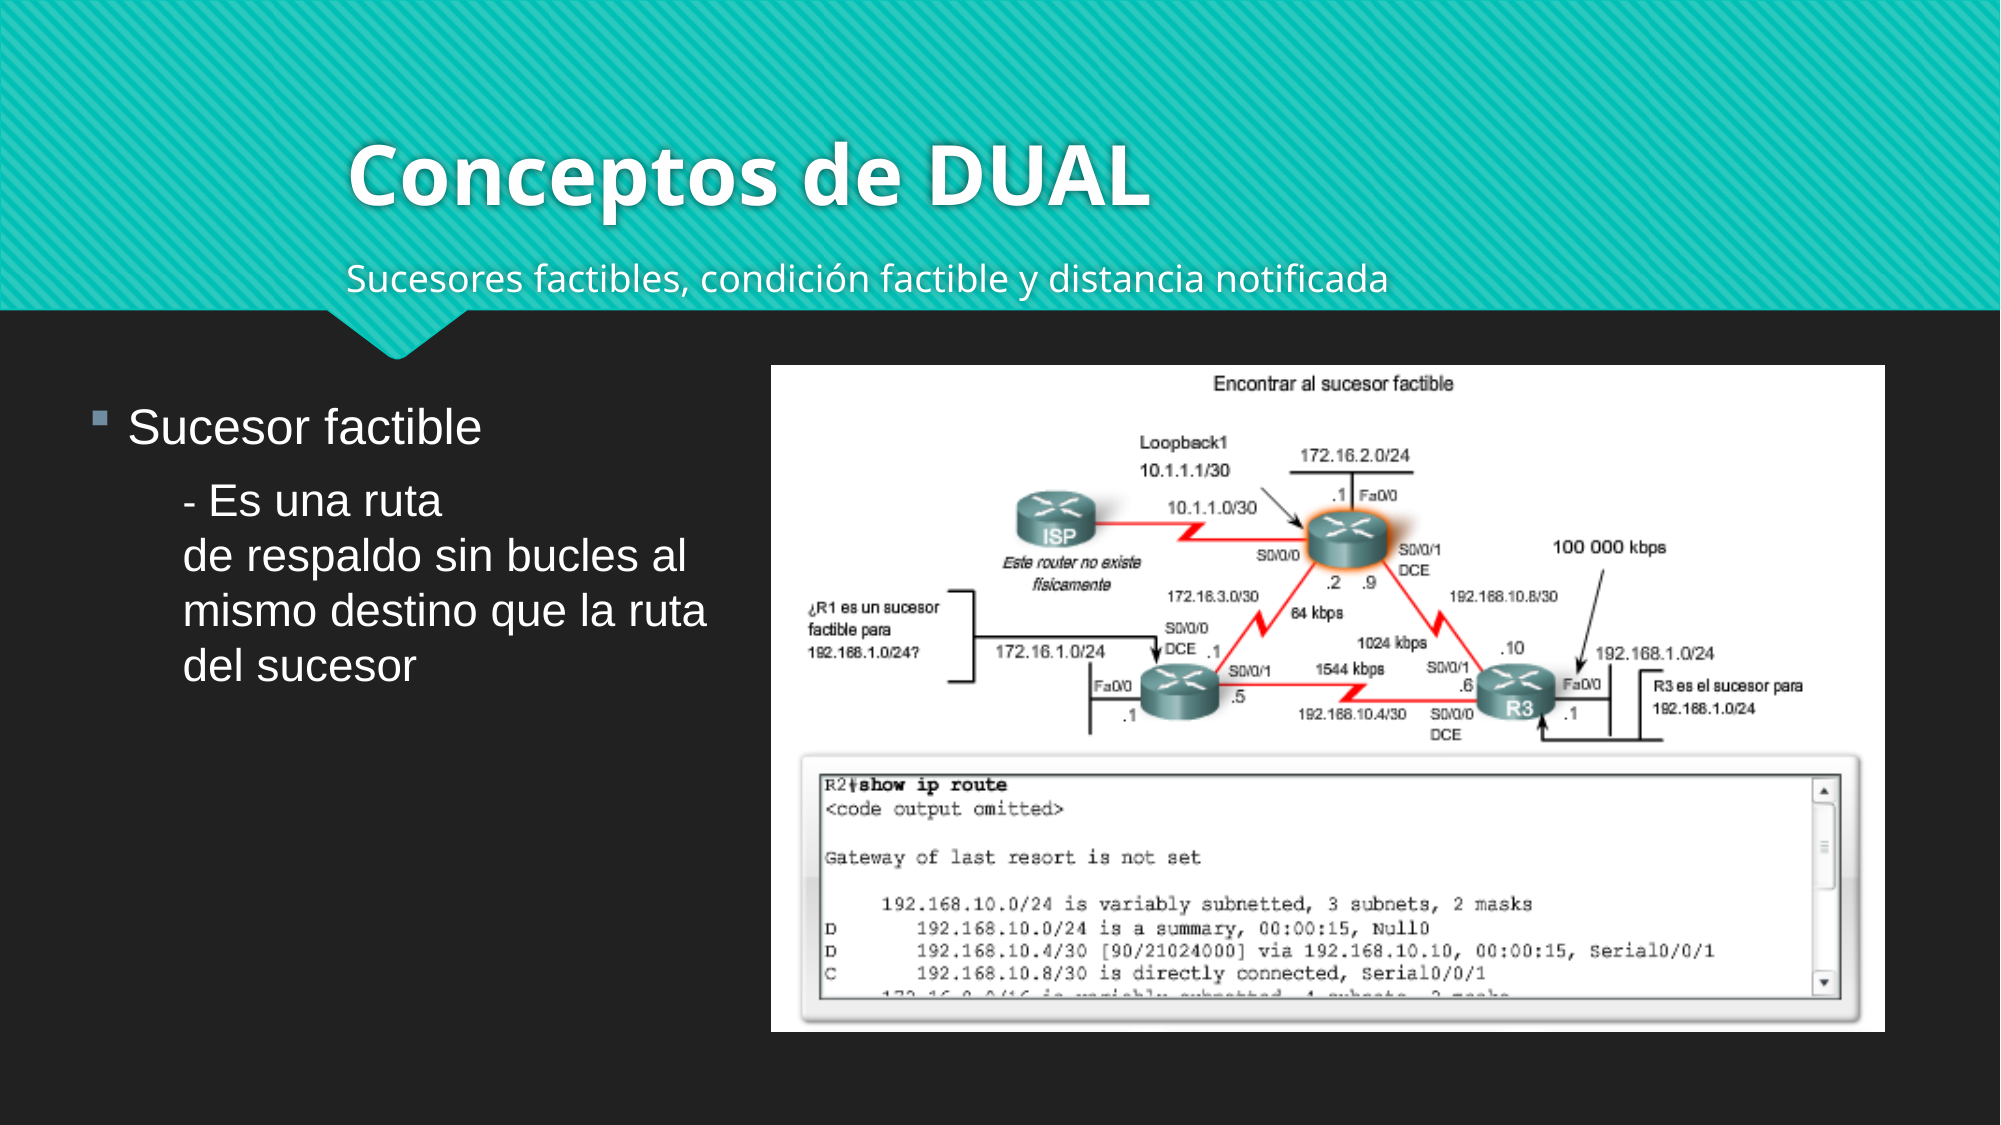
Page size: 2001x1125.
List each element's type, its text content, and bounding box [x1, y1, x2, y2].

picture [771, 364, 1885, 1032]
title Conceptos de DUAL [331, 85, 1693, 230]
text_box Sucesor factible - Es una ruta de respaldo sin bucles al mismo destino que la ruta del sucesor [75, 396, 755, 832]
list Sucesores factibles, condición factible y distancia notificada [331, 245, 1688, 374]
